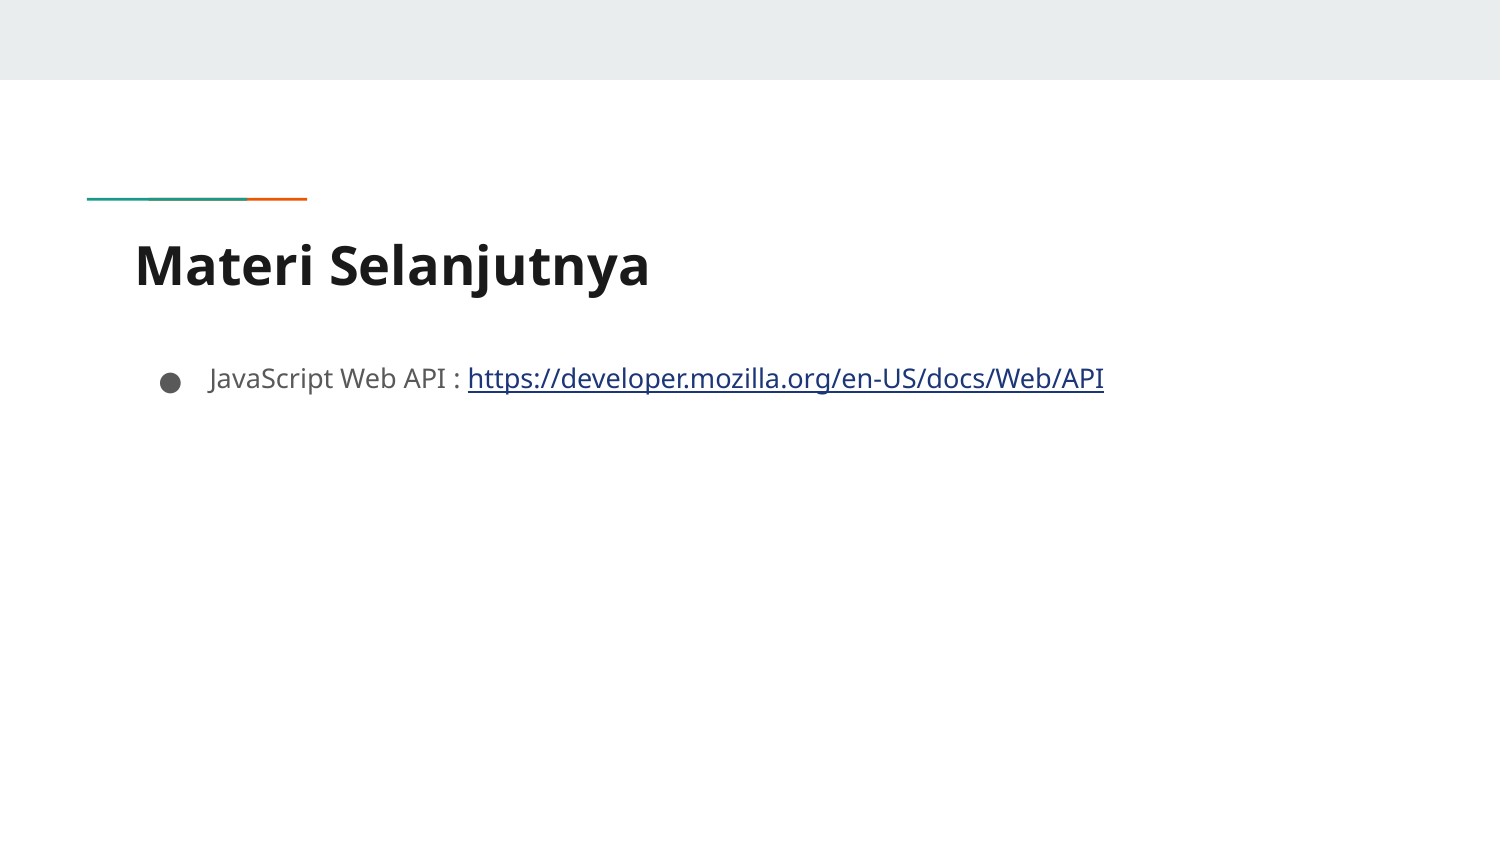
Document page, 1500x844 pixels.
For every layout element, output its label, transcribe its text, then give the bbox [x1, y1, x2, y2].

list JavaScript Web API : https://developer.mozilla.org/en-US/docs/Web/API [119, 341, 1381, 712]
title Materi Selanjutnya [119, 216, 1381, 305]
